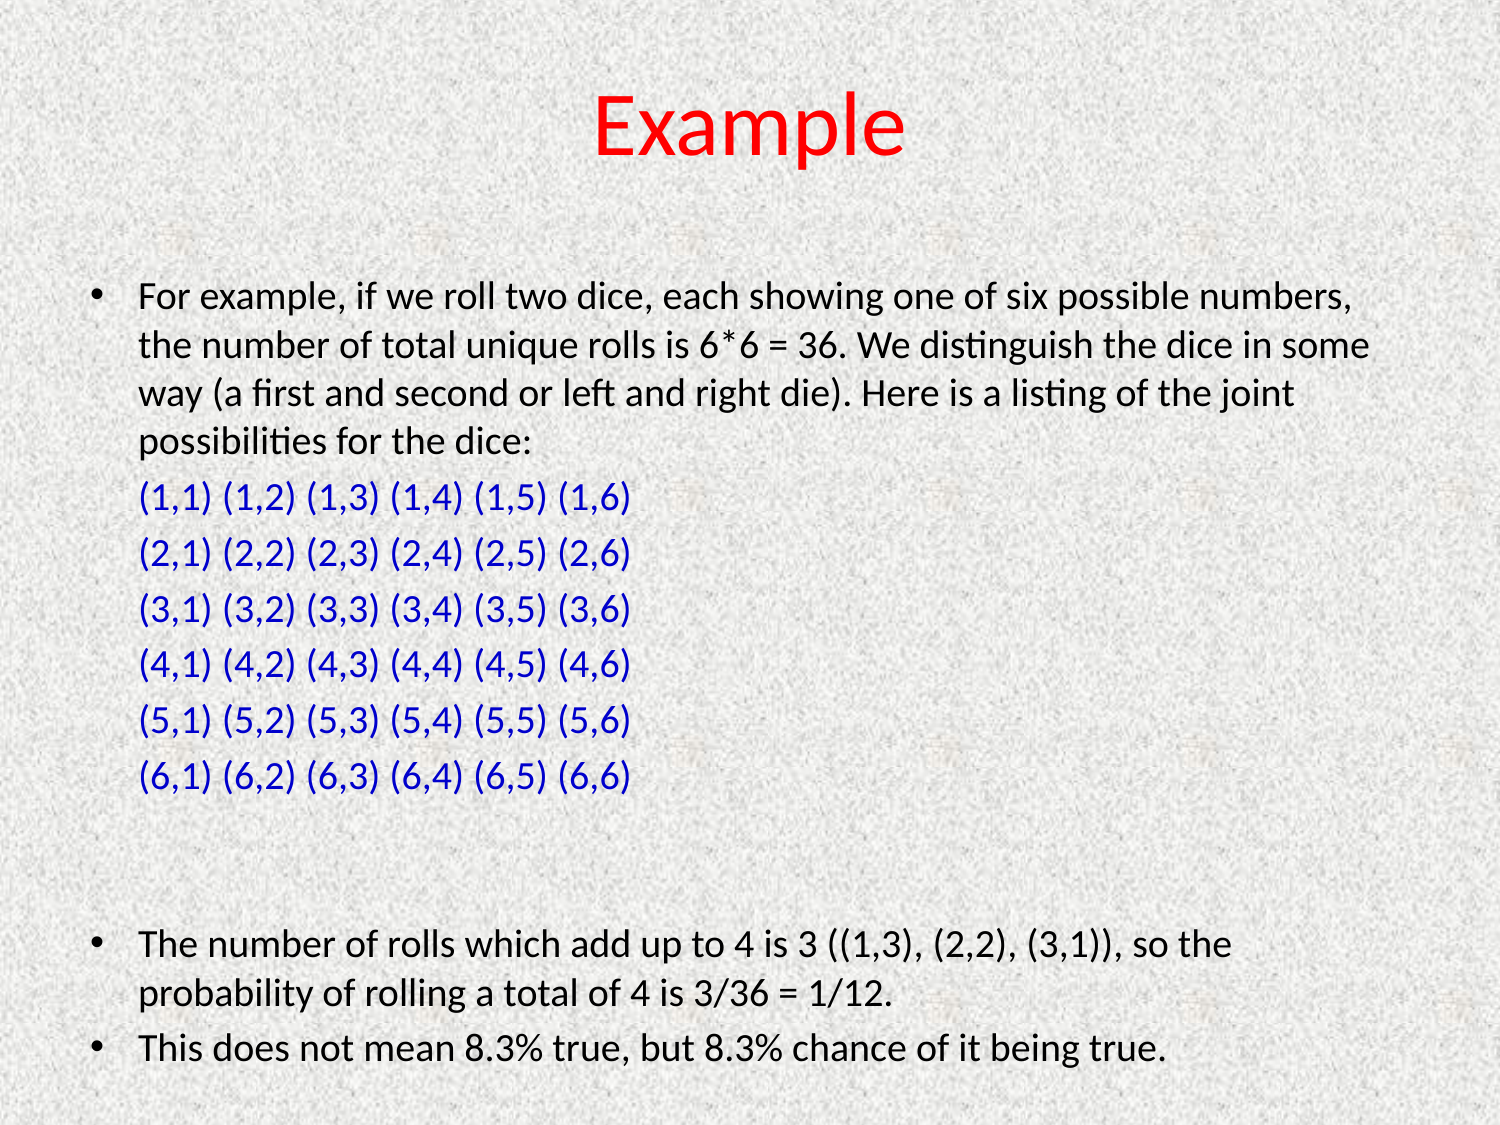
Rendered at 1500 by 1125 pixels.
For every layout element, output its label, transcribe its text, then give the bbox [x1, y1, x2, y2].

picture [0, 0, 1500, 1125]
title Example [75, 24, 1425, 213]
list For example, if we roll two dice, each showing one of six possible numbers, the number of total unique rolls is 6*6 = 36. We distinguish the dice in some way (a first and second or left and right die). Here is a listing of the joint possibilities for the dice: (1,1) (1,2) (1,3) (1,4) (1,5) (1,6) (2,1) (2,2) (2,3) (2,4) (2,5) (2,6) (3,1) (3,2) (3,3) (3,4) (3,5) (3,6) (4,1) (4,2) (4,3) (4,4) (4,5) (4,6) (5,1) (5,2) (5,3) (5,4) (5,5) (5,6) (6,1) (6,2) (6,3) (6,4) (6,5) (6,6) The number of rolls which add up to 4 is 3 ((1,3), (2,2), (3,1)), so the probability of rolling a total of 4 is 3/36 = 1/12. This does not mean 8.3% true, but 8.3% chance of it being true. [75, 262, 1425, 1088]
